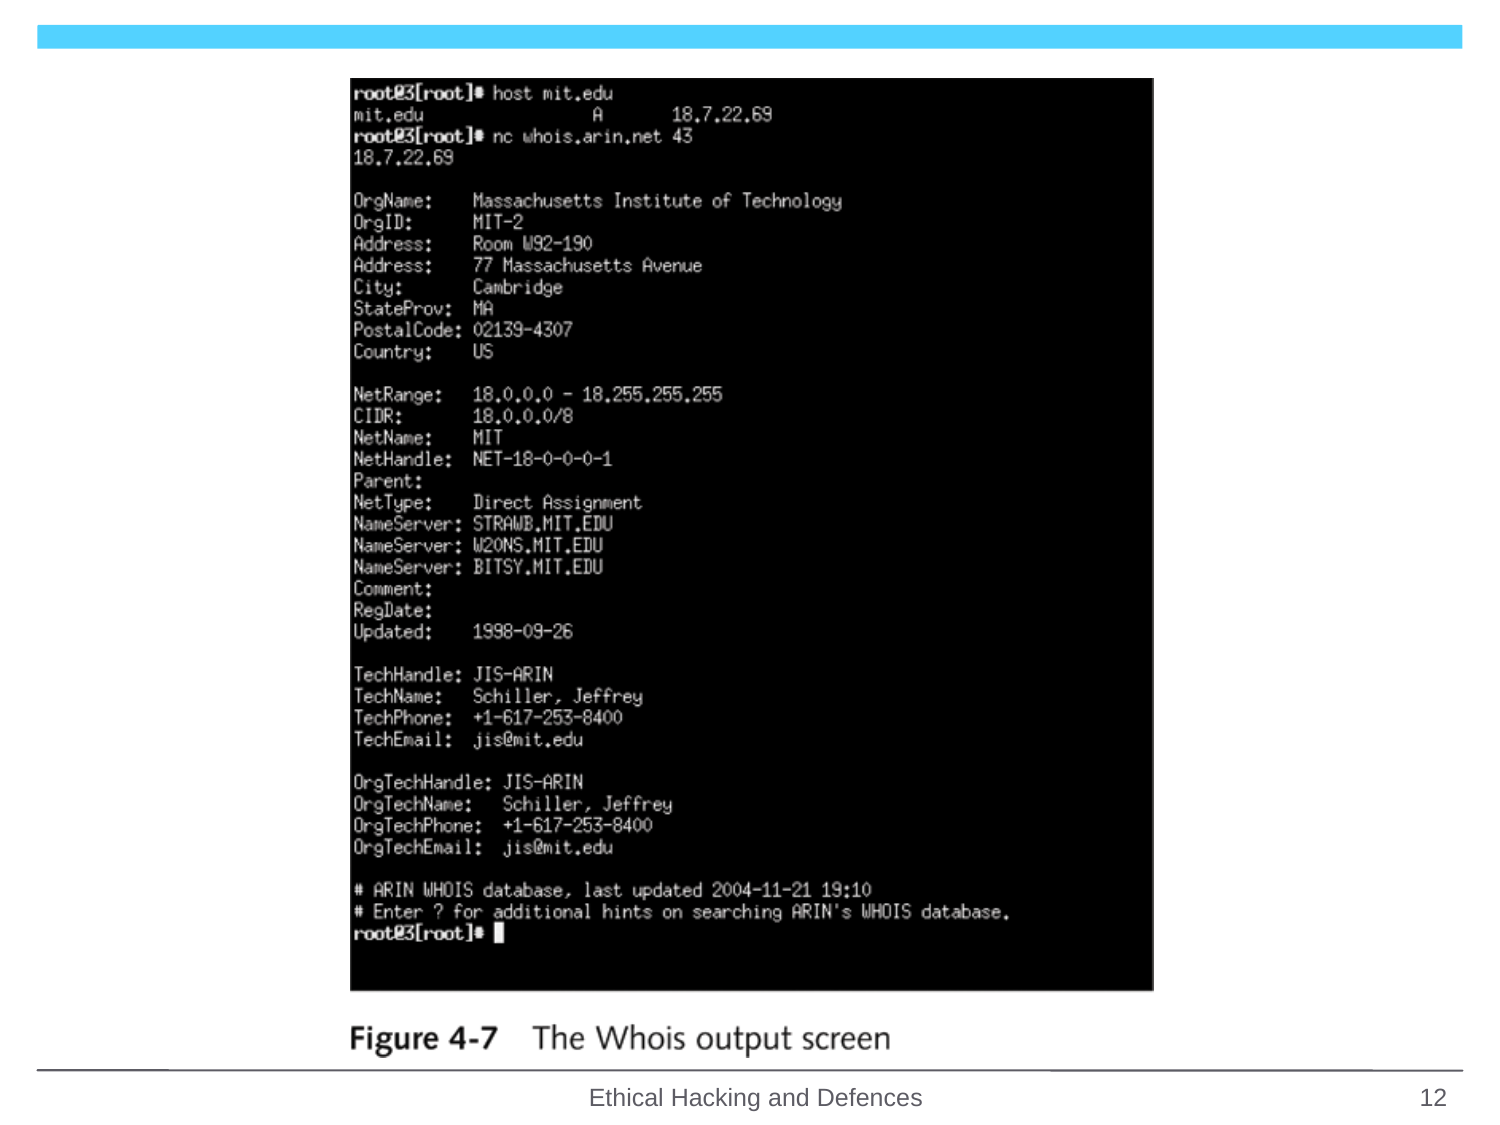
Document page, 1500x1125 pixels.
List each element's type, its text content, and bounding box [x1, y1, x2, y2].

footer Ethical Hacking and Defences [474, 1072, 1038, 1123]
slide_number 12 [1112, 1069, 1463, 1123]
picture [349, 77, 1154, 1059]
